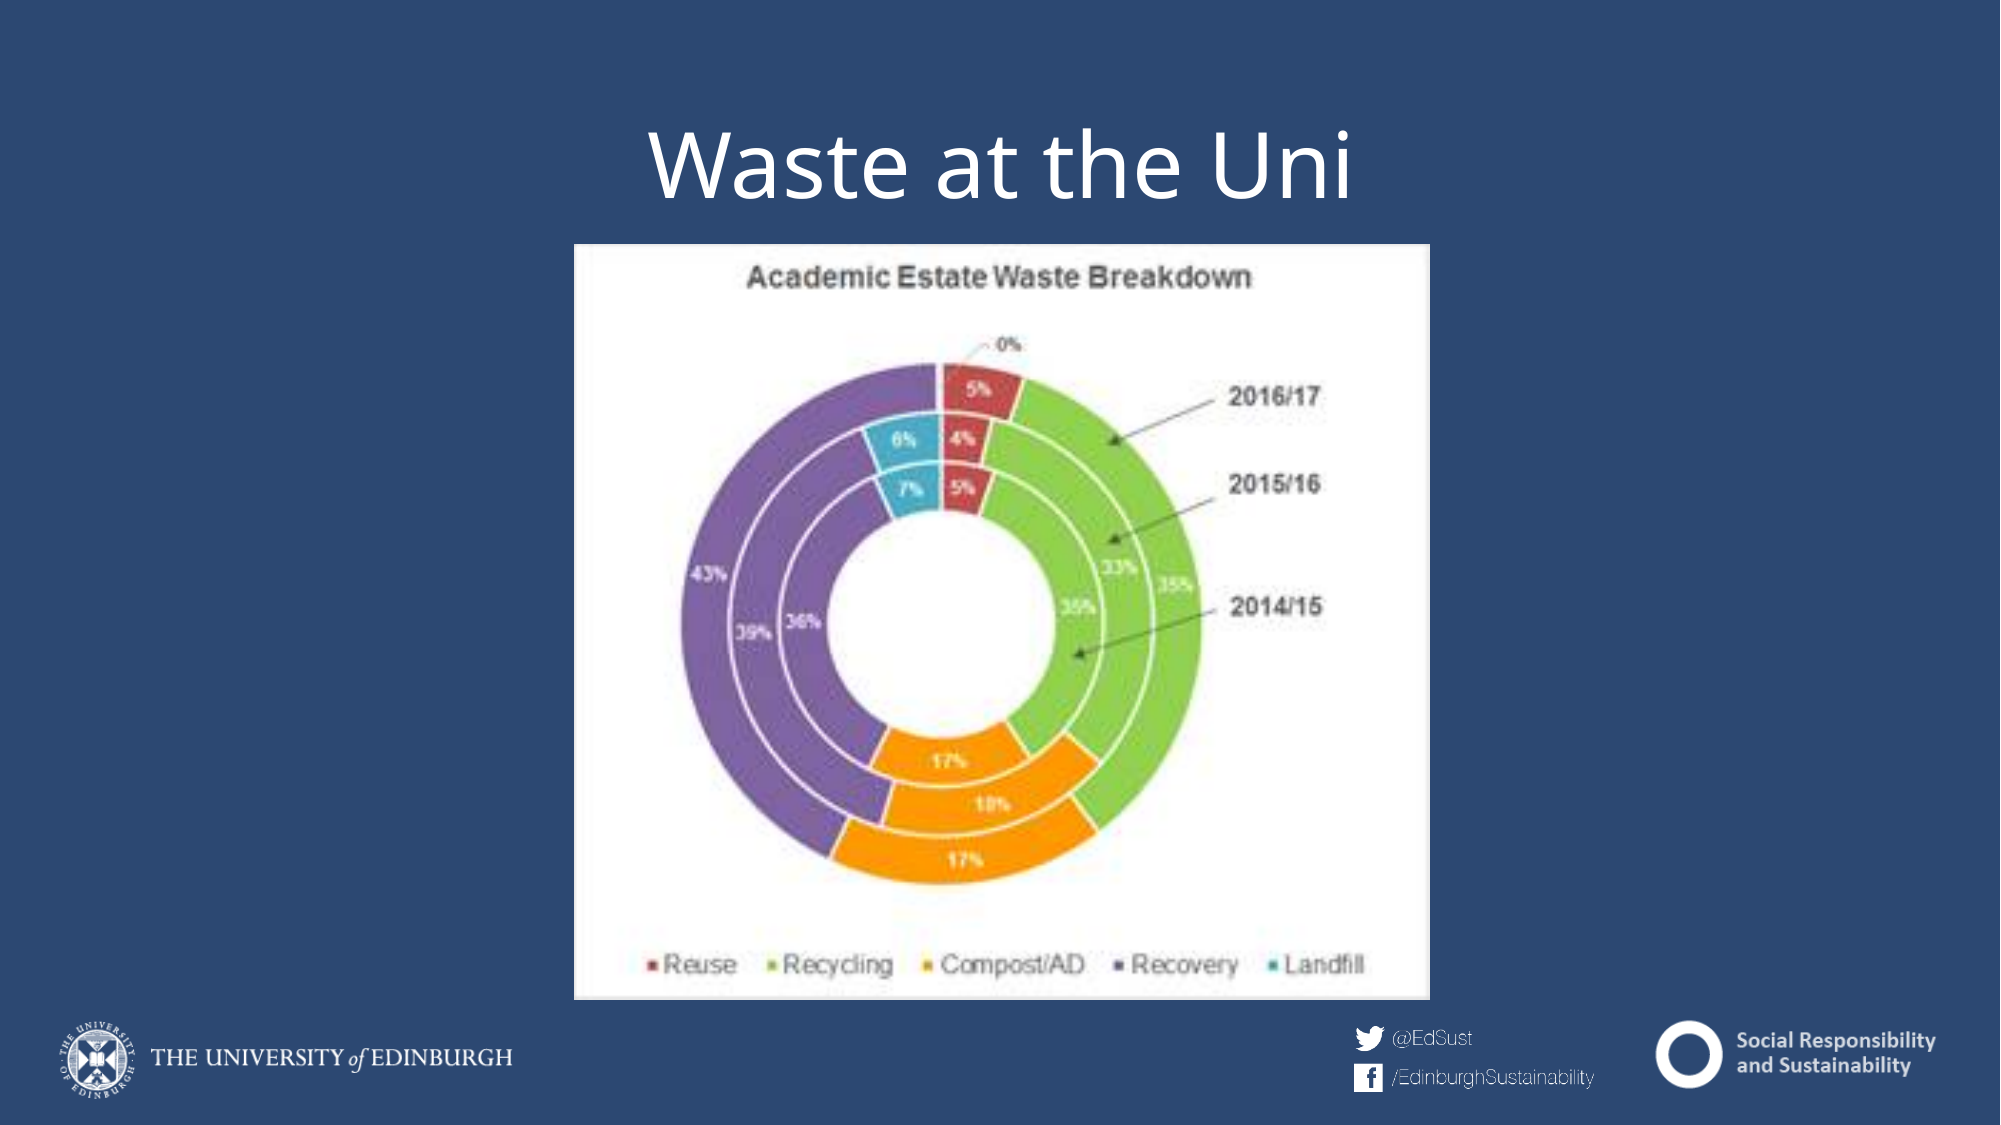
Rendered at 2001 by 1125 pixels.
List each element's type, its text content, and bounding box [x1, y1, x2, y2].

picture [1354, 1026, 1594, 1092]
picture [1648, 1014, 1943, 1092]
title Waste at the Uni [61, 59, 1943, 278]
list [574, 244, 1430, 1000]
picture [54, 1021, 516, 1099]
